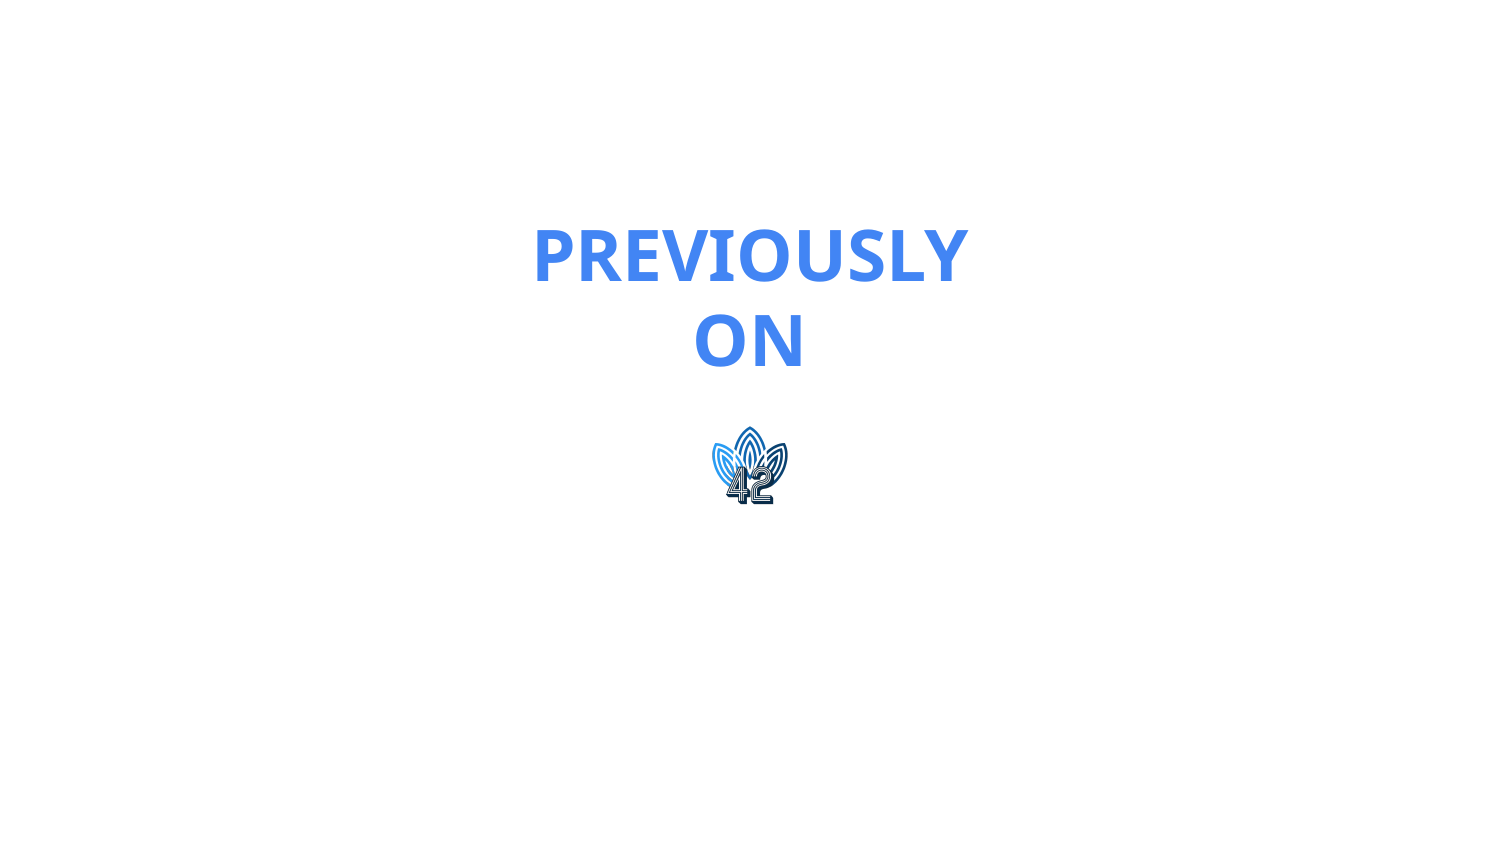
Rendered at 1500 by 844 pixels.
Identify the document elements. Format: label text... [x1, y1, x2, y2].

picture [692, 421, 807, 516]
title PREVIOUSLY ON [510, 194, 990, 289]
